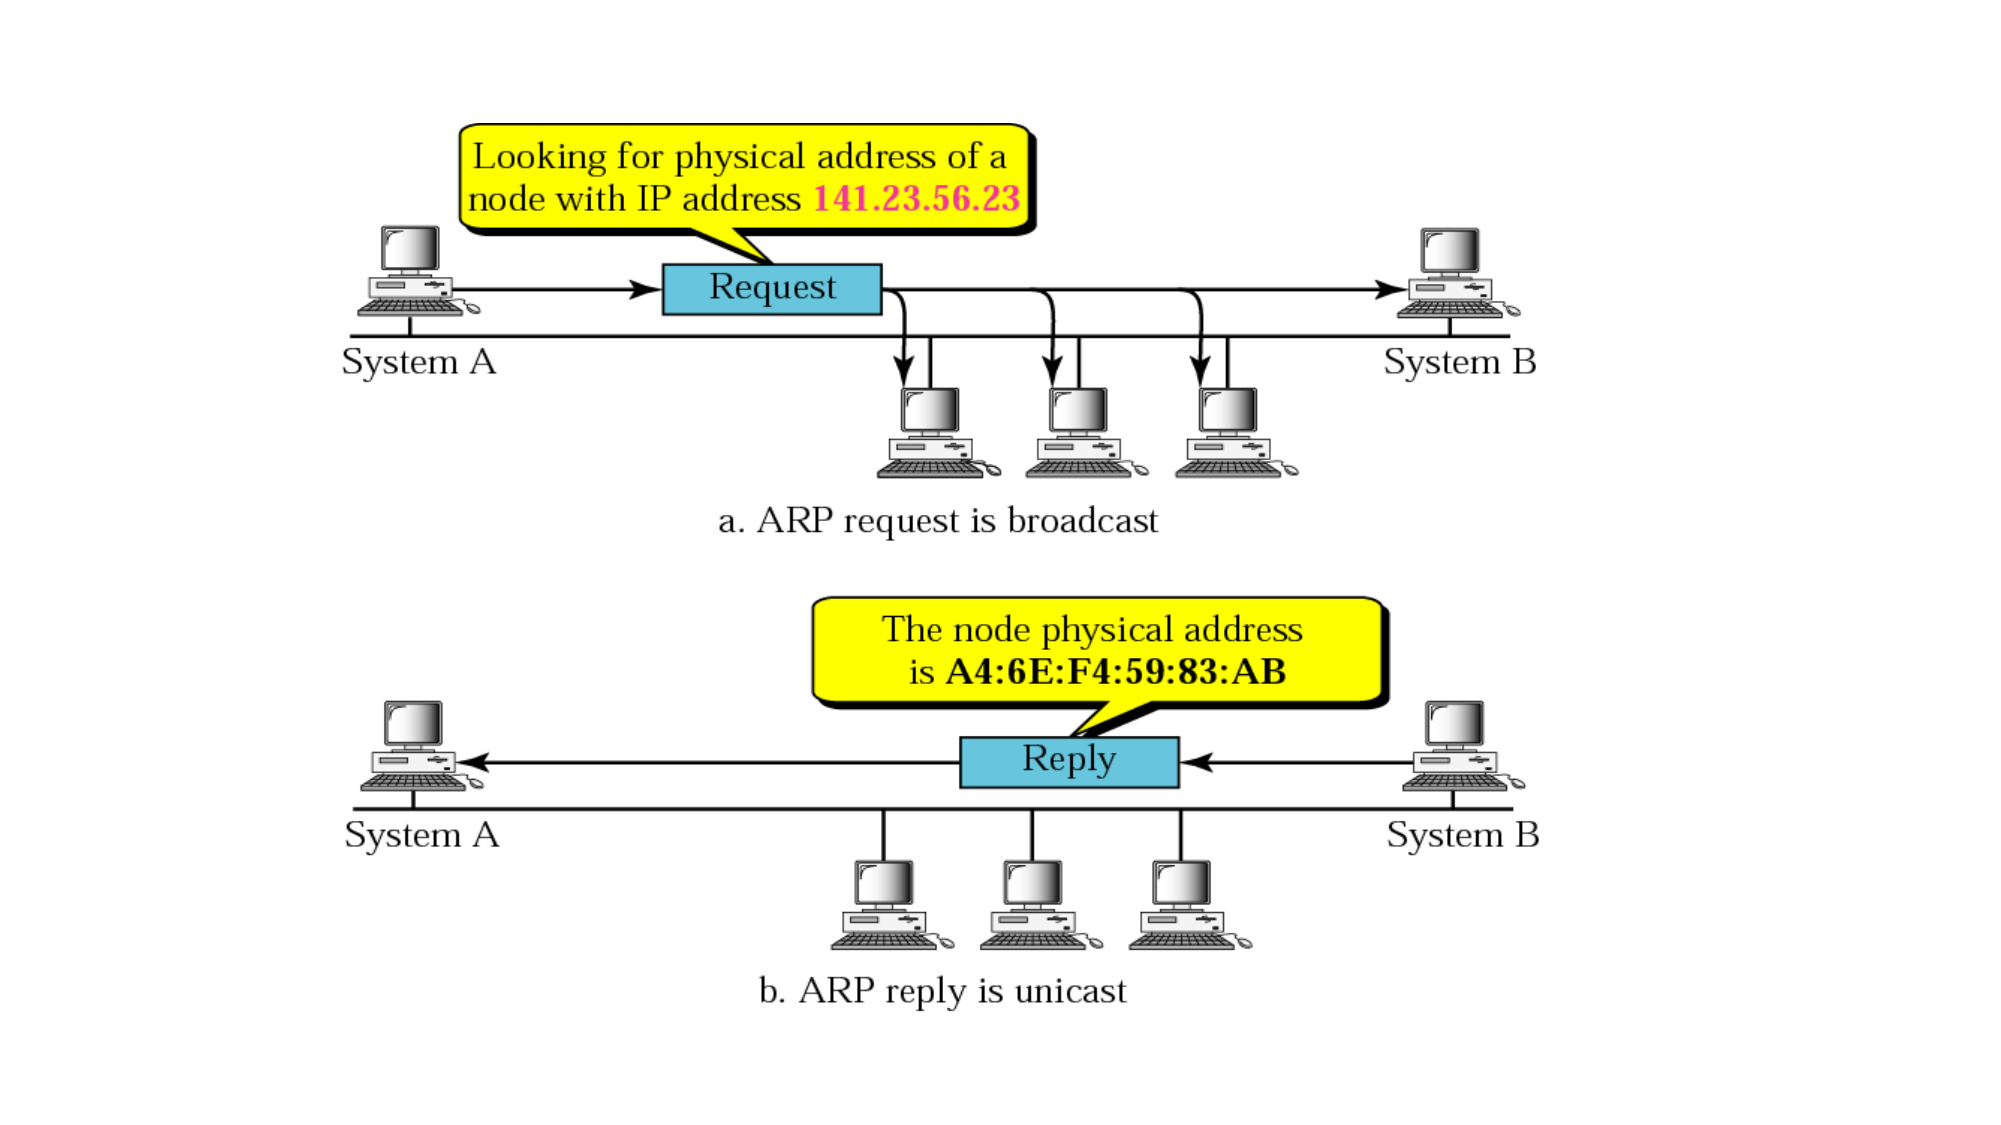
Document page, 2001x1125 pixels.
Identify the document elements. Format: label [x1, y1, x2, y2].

list [341, 123, 1542, 1014]
